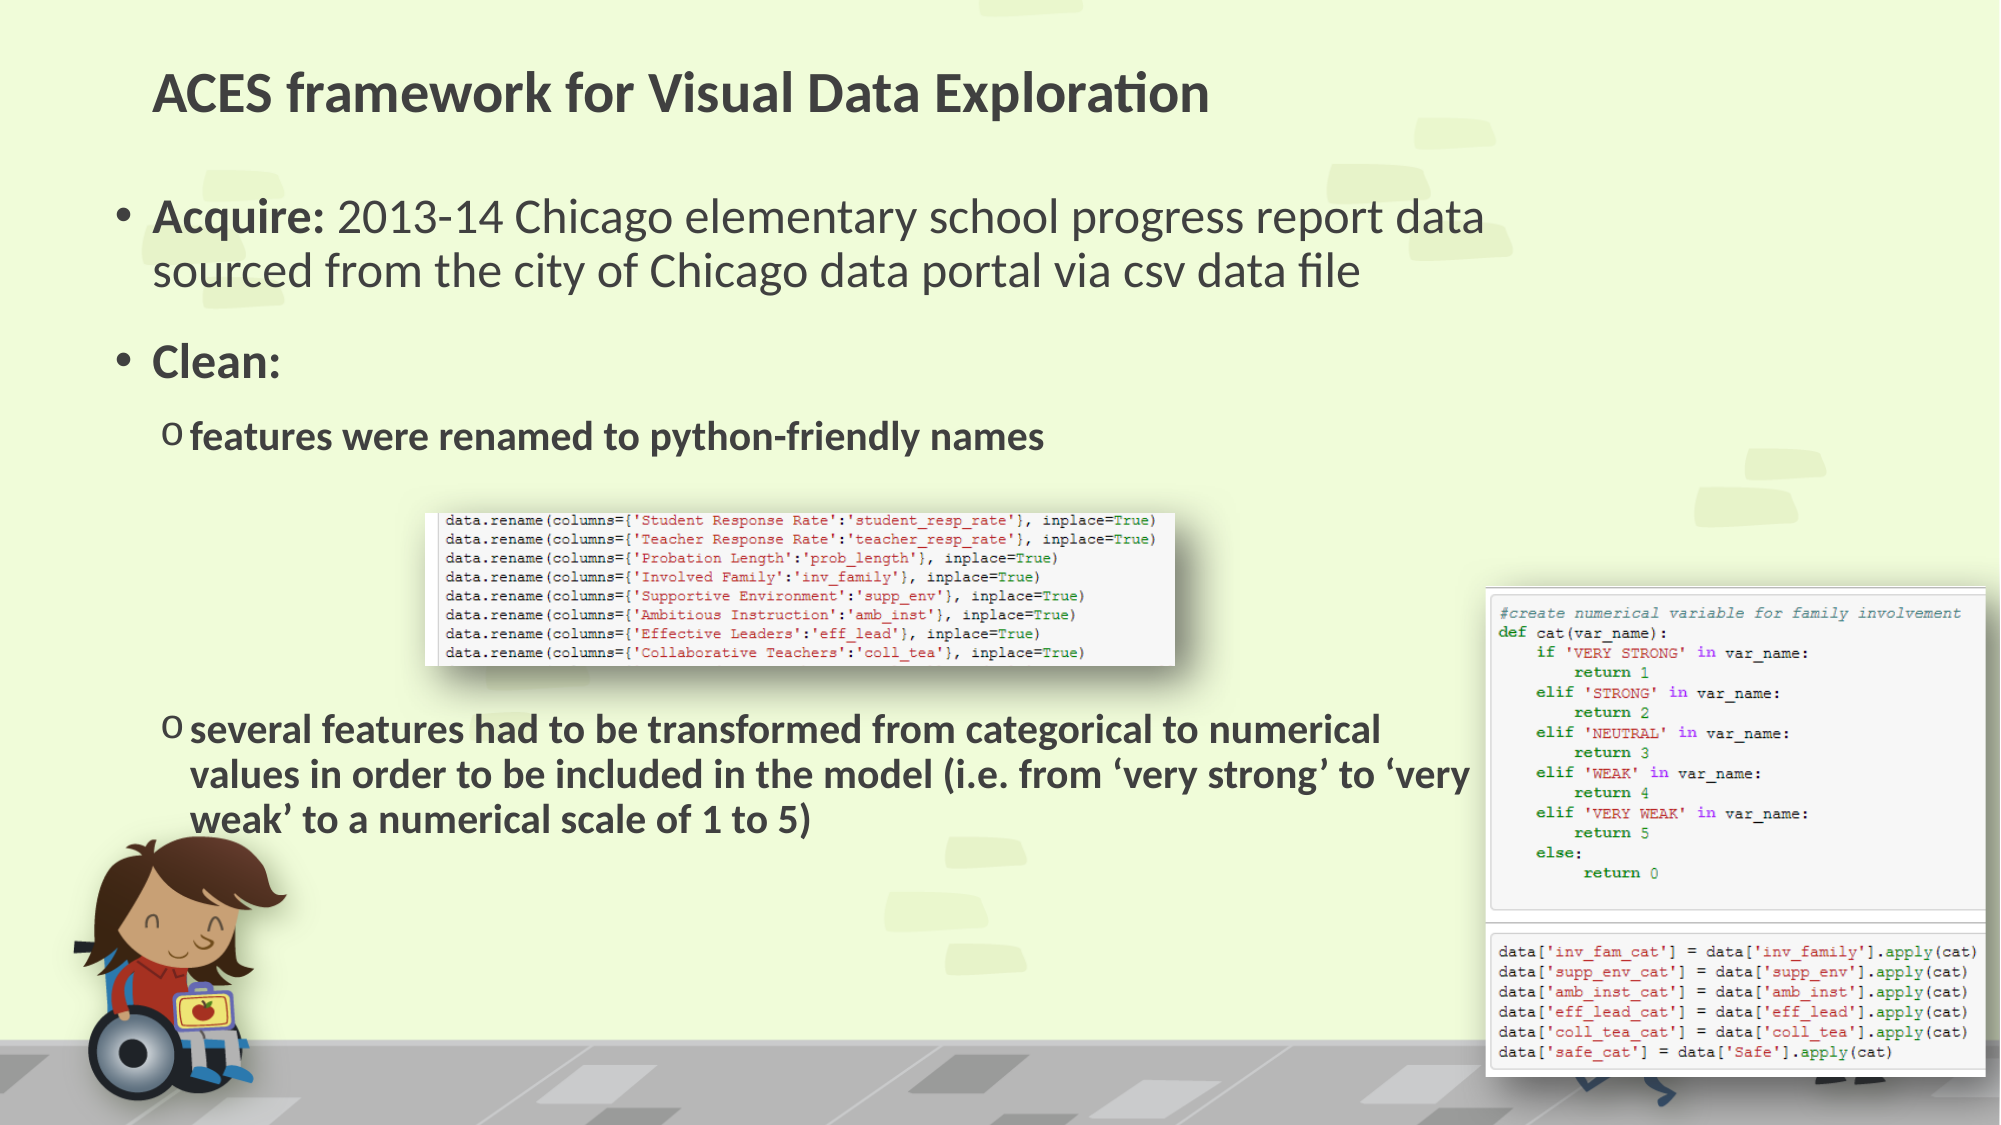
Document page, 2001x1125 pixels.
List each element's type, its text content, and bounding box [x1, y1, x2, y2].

title ACES framework for Visual Data Exploration [137, 4, 1750, 183]
list Acquire: 2013-14 Chicago elementary school progress report data sourced from the city of Chicago data portal via csv data file Clean: features were renamed to python-friendly names several features had to be transformed from categorical to numerical values in order to be included in the model (i.e. from ‘very strong’ to ‘very weak’ to a numerical scale of 1 to 5) [99, 182, 1513, 870]
picture [0, 0, 2000, 1125]
